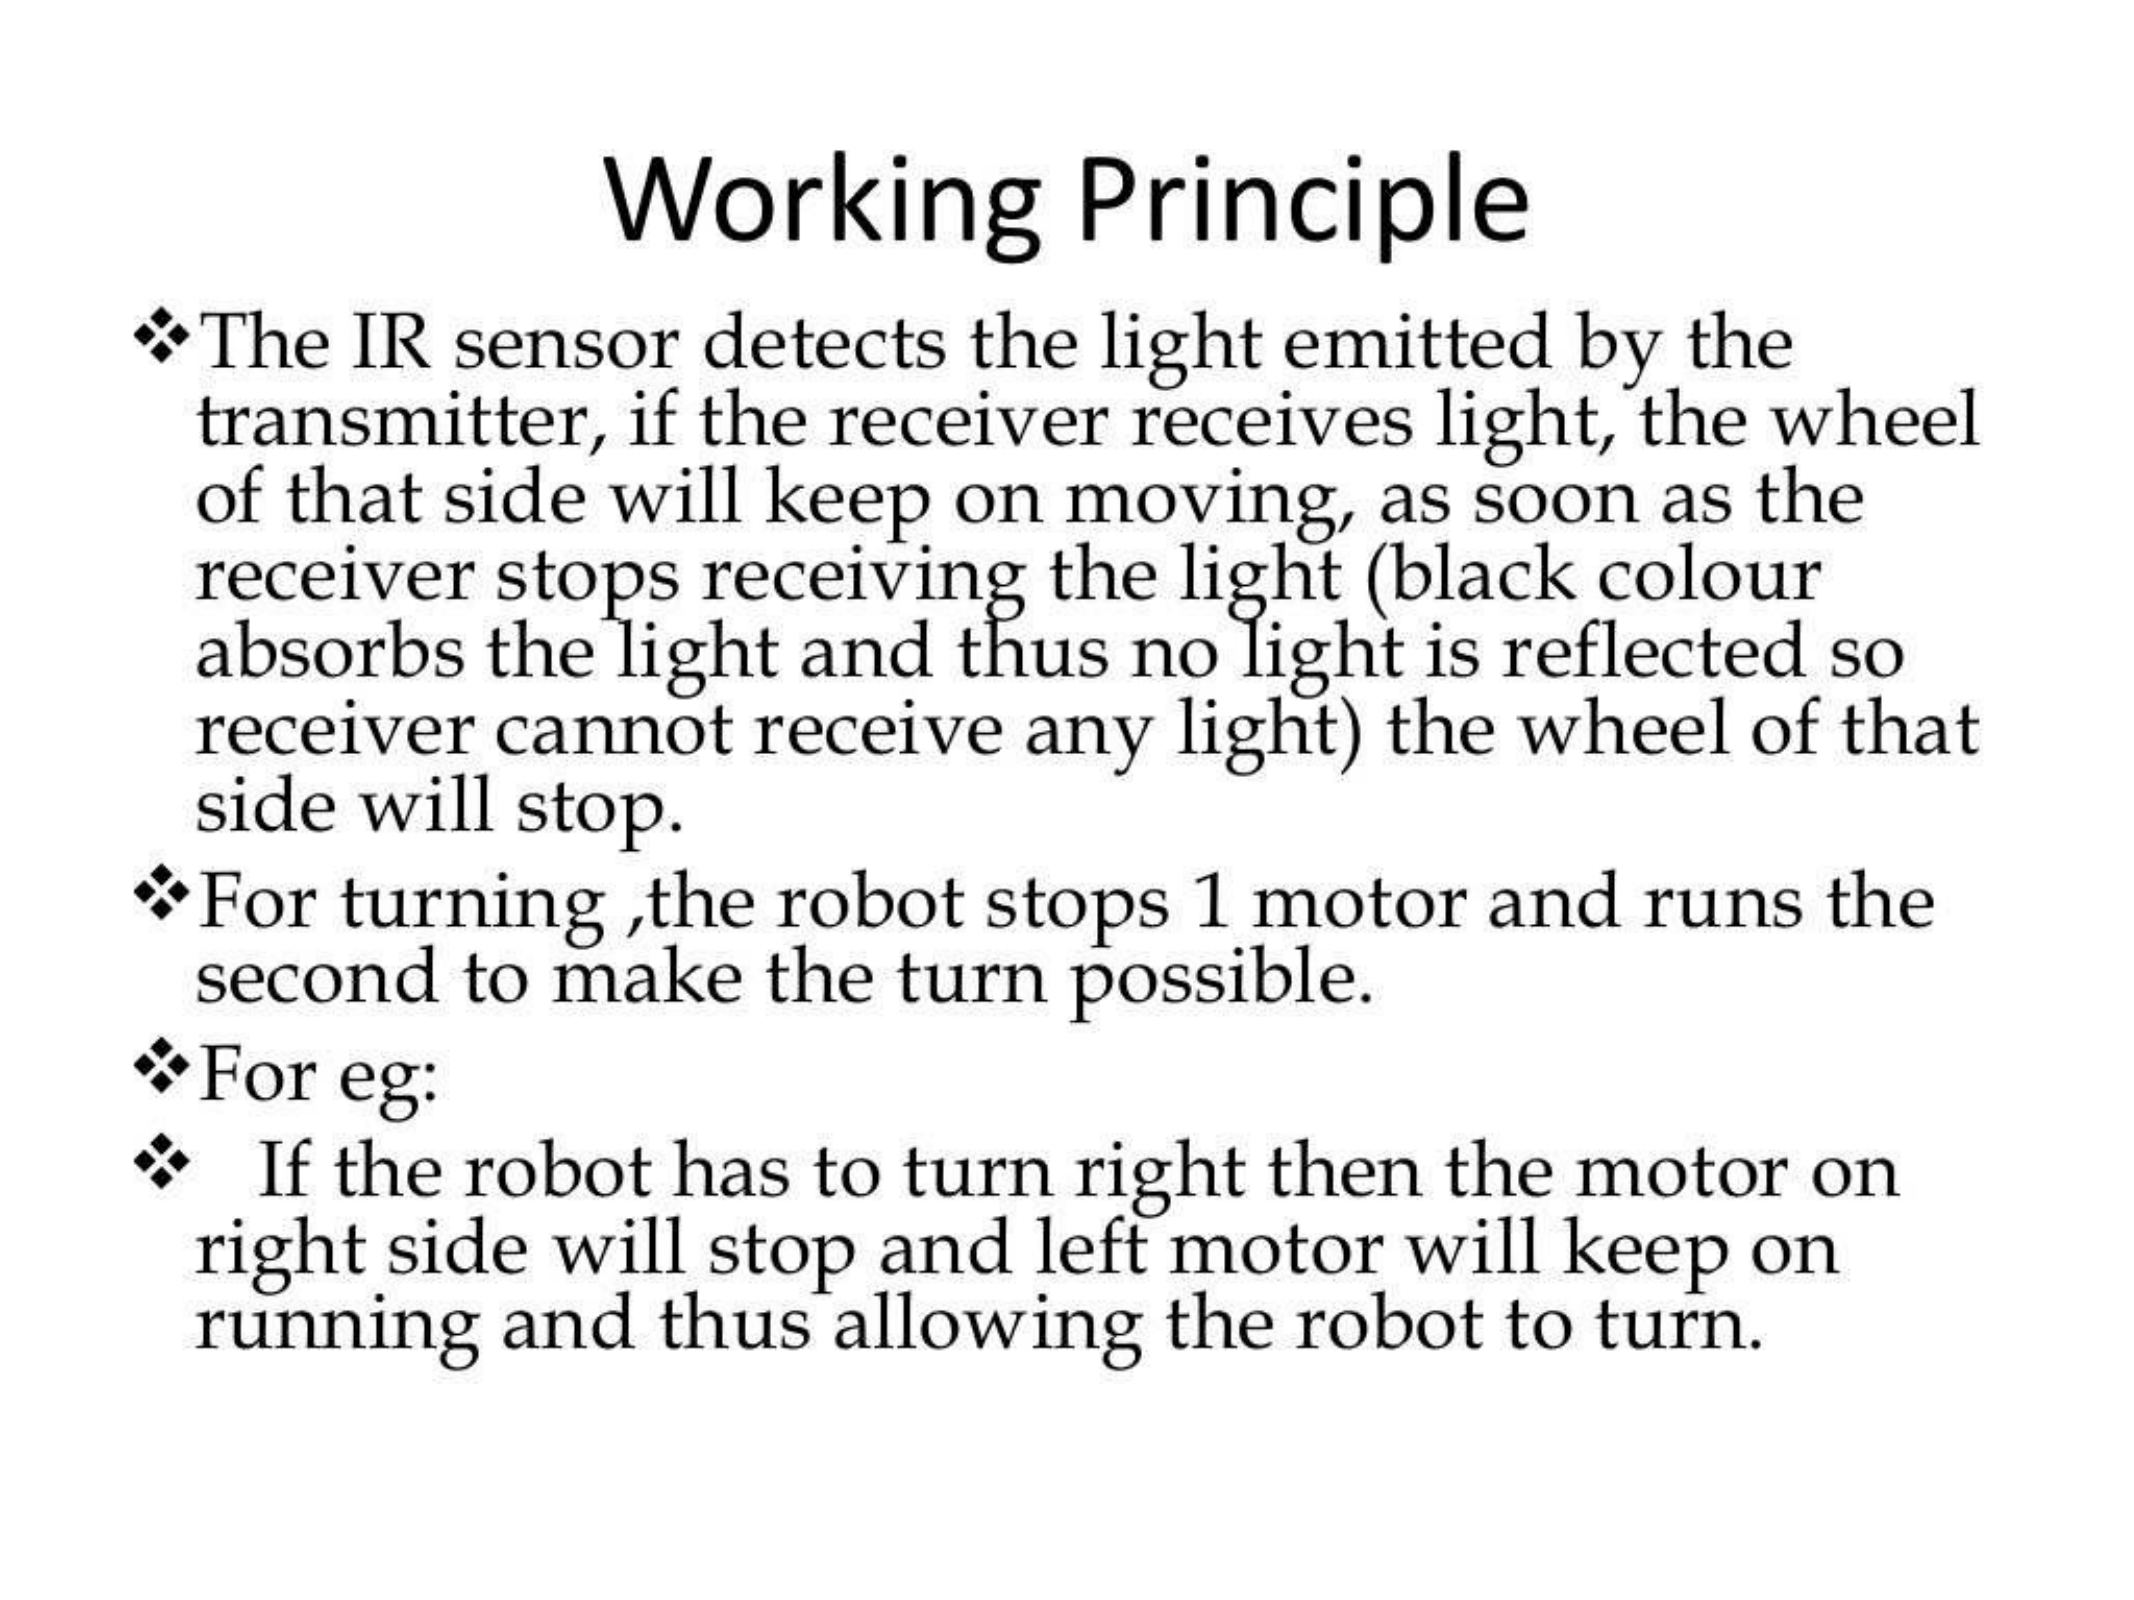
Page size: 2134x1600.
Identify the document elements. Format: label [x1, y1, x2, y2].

text_box [133, 149, 1984, 1384]
